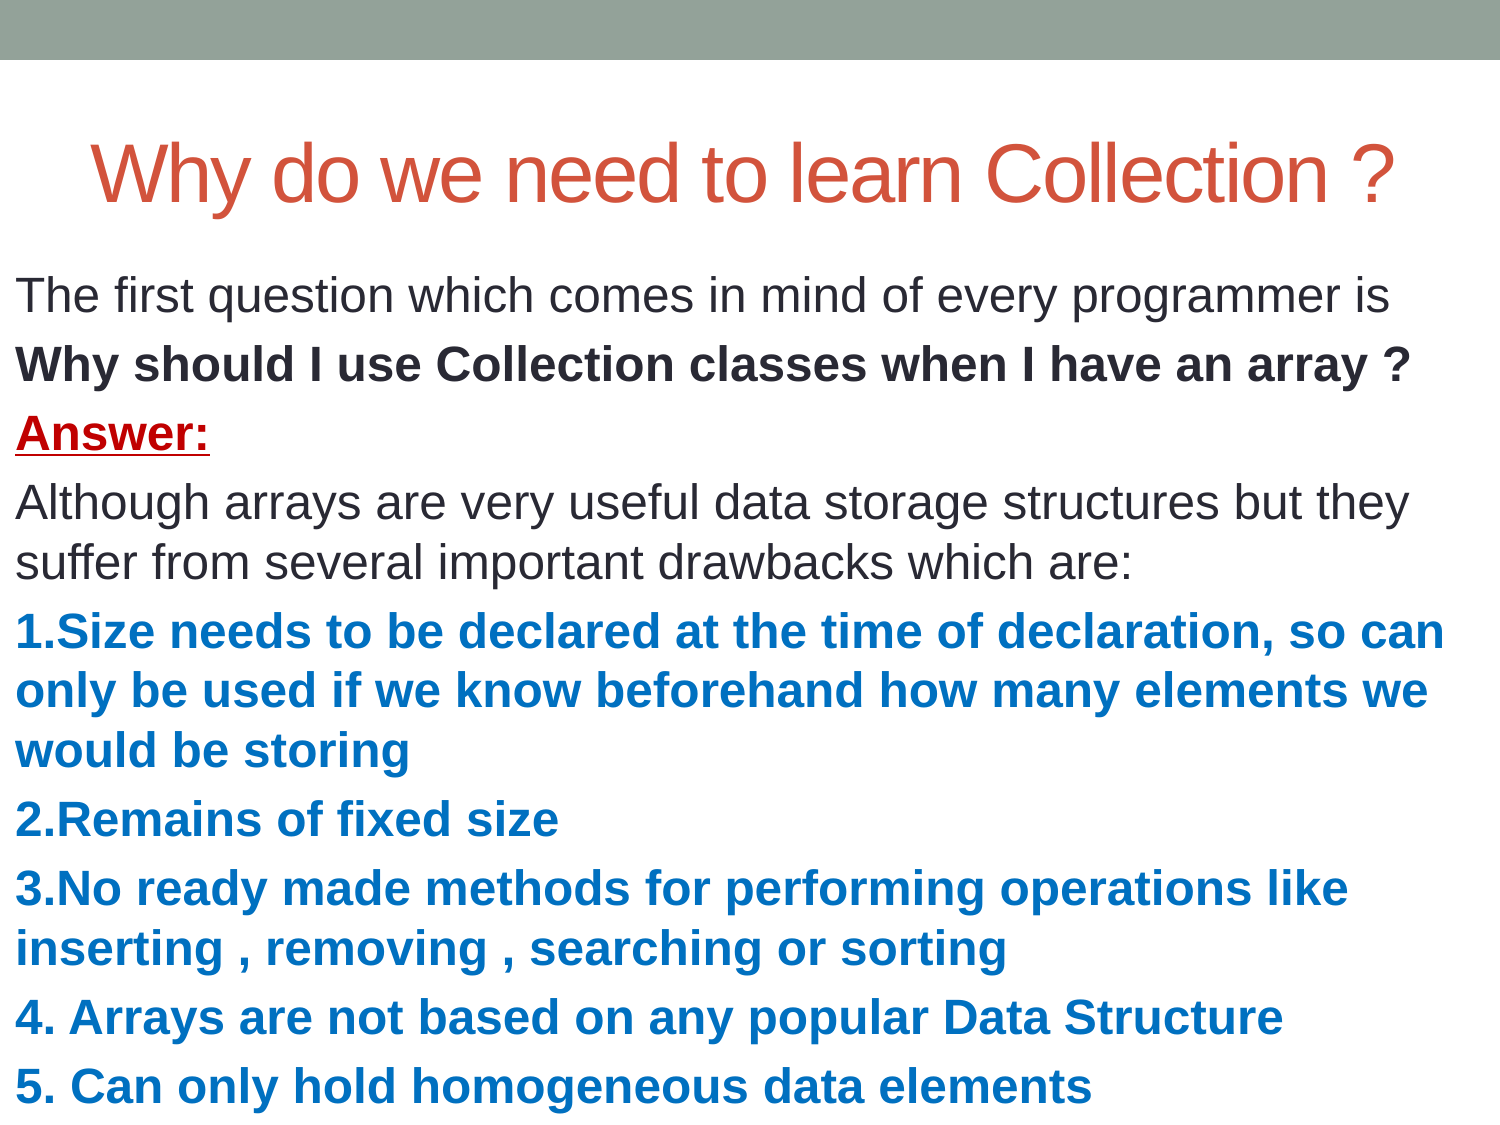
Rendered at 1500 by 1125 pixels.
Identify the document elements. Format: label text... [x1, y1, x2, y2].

list The first question which comes in mind of every programmer is Why should I use Collection classes when I have an array ? Answer: Although arrays are very useful data storage structures but they suffer from several important drawbacks which are: 1.Size needs to be declared at the time of declaration, so can only be used if we know beforehand how many elements we would be storing 2.Remains of fixed size 3.No ready made methods for performing operations like inserting , removing , searching or sorting 4. Arrays are not based on any popular Data Structure 5. Can only hold homogeneous data elements [0, 255, 1500, 1125]
title Why do we need to learn Collection ? [75, 87, 1425, 250]
